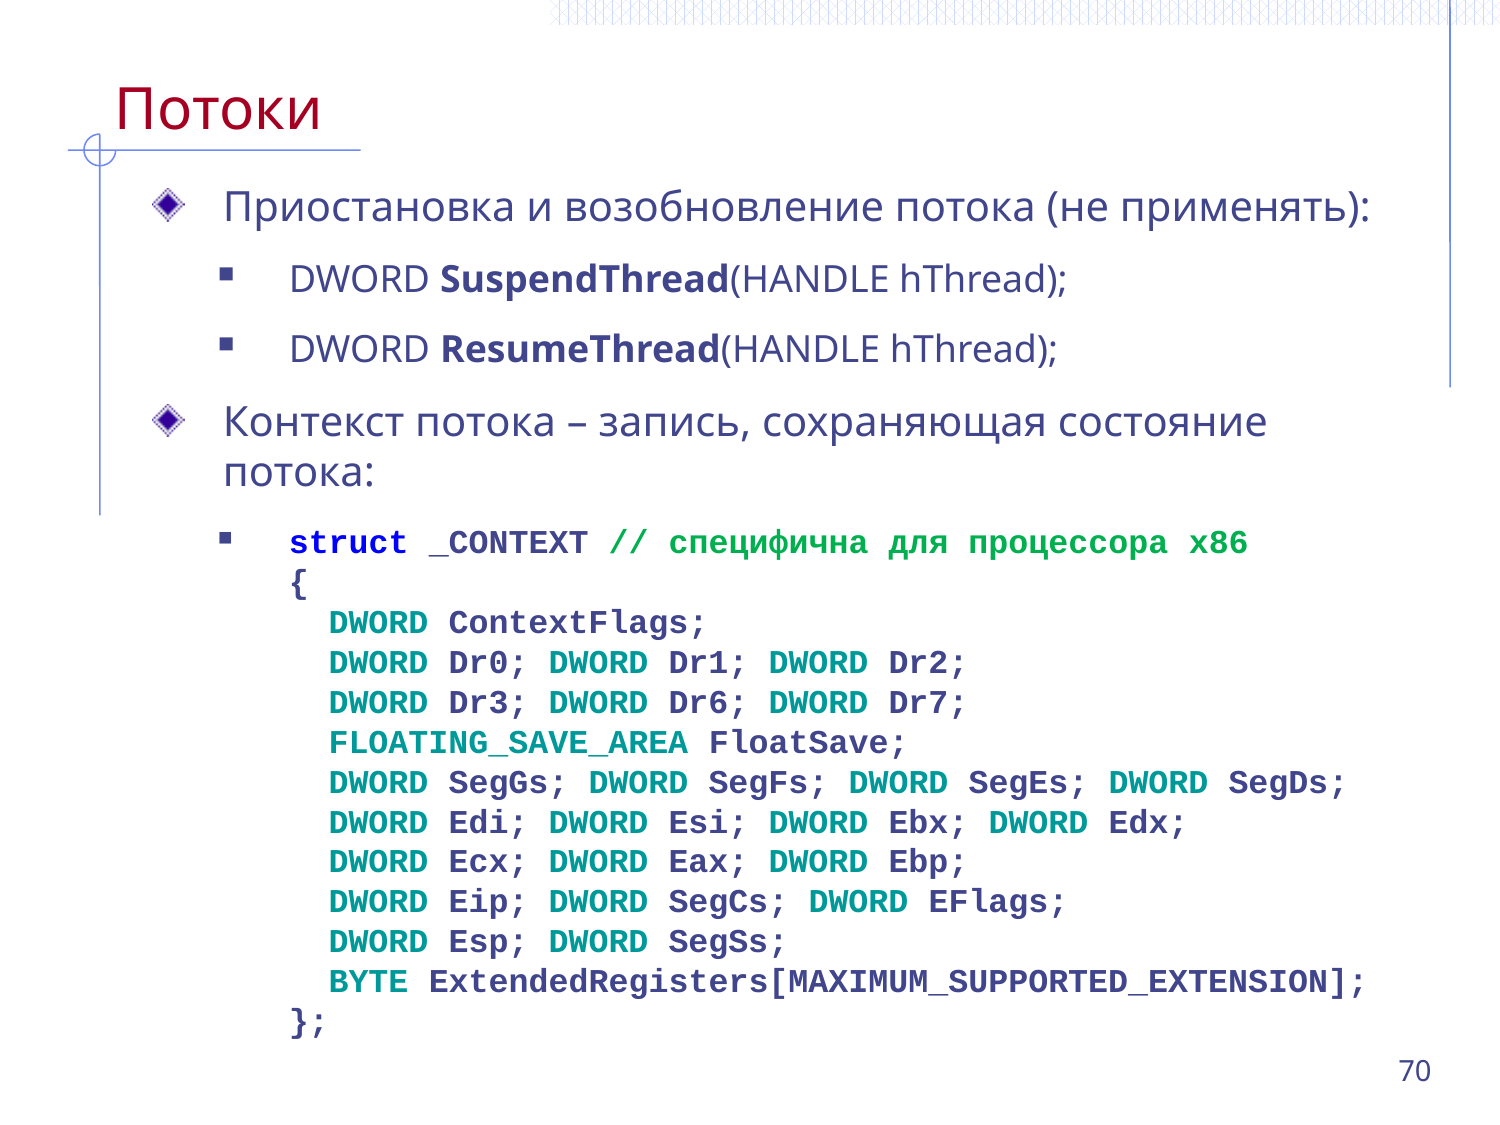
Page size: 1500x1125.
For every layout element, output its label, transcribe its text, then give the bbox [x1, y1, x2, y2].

slide_number 70 [1074, 1025, 1447, 1100]
picture [152, 188, 185, 222]
text_box Приостановка и возобновление потока (не применять): DWORD SuspendThread(HANDLE hThread); DWORD ResumeThread(HANDLE hThread); Контекст потока – запись, сохраняющая состояние потока: struct _CONTEXT // специфична для процессора x86 { DWORD ContextFlags; DWORD Dr0; DWORD Dr1; DWORD Dr2; DWORD Dr3; DWORD Dr6; DWORD Dr7; FLOATING_SAVE_AREA FloatSave; DWORD SegGs; DWORD SegFs; DWORD SegEs; DWORD SegDs; DWORD Edi; DWORD Esi; DWORD Ebx; DWORD Edx; DWORD Ecx; DWORD Eax; DWORD Ebp; DWORD Eip; DWORD SegCs; DWORD EFlags; DWORD Esp; DWORD SegSs; BYTE ExtendedRegisters[MAXIMUM_SUPPORTED_EXTENSION]; }; [137, 172, 1436, 1083]
picture [152, 404, 185, 437]
title Потоки [99, 50, 1375, 149]
